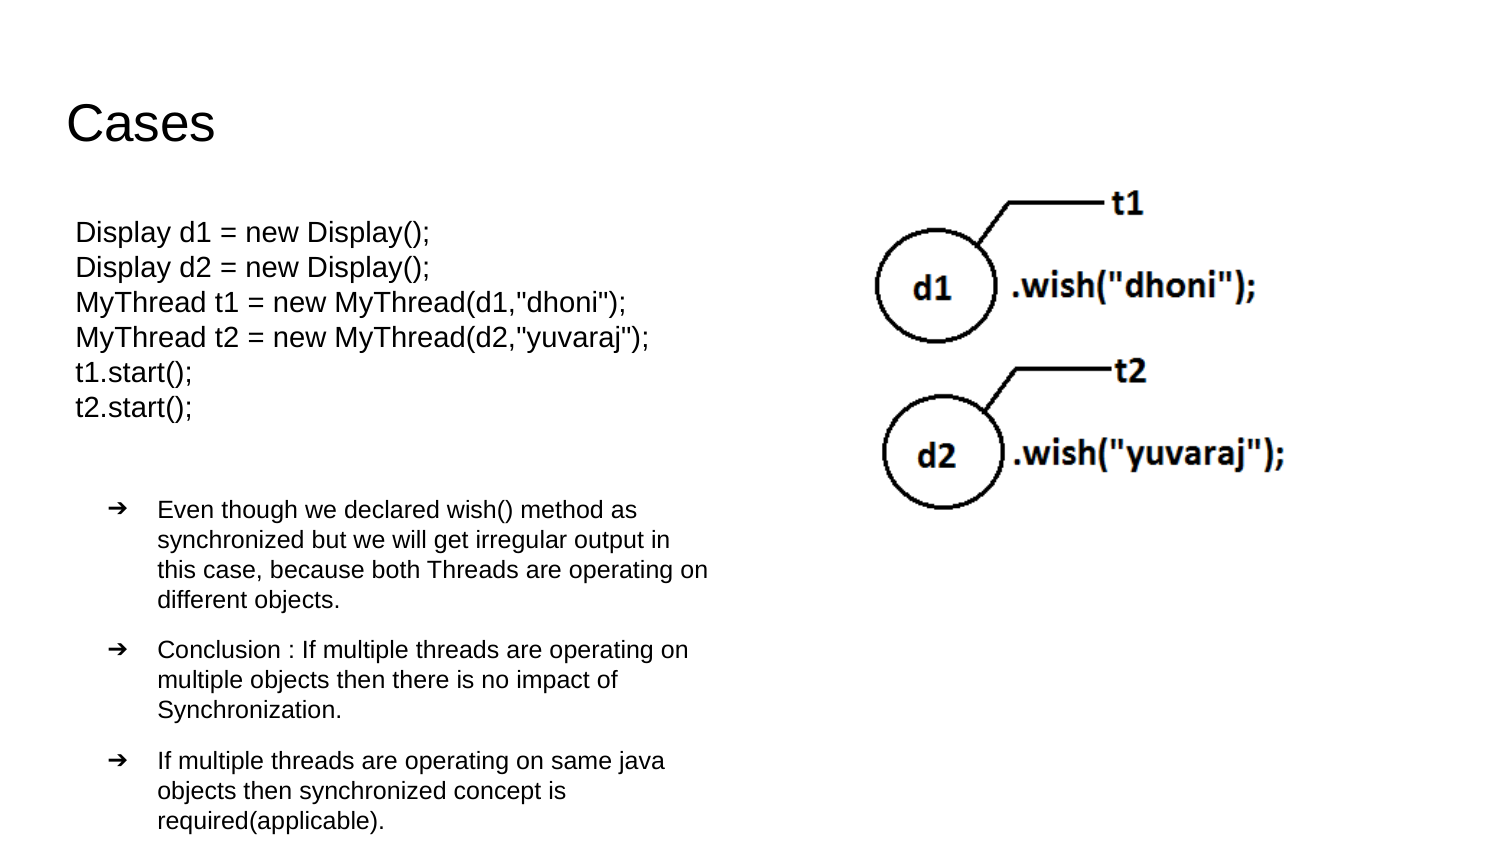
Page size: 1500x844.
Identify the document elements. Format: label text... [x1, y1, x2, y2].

title Cases [51, 72, 1449, 167]
picture [868, 166, 1296, 520]
text_box Display d1 = new Display(); Display d2 = new Display(); MyThread t1 = new MyThread(d1,"dhoni"); MyThread t2 = new MyThread(d2,"yuvaraj"); t1.start(); t2.start(); [60, 198, 719, 439]
text_box Even though we declared wish() method as synchronized but we will get irregular output in this case, because both Threads are operating on different objects. Conclusion : If multiple threads are operating on multiple objects then there is no impact of Synchronization. If multiple threads are operating on same java objects then synchronized concept is required(applicable). [67, 478, 725, 844]
